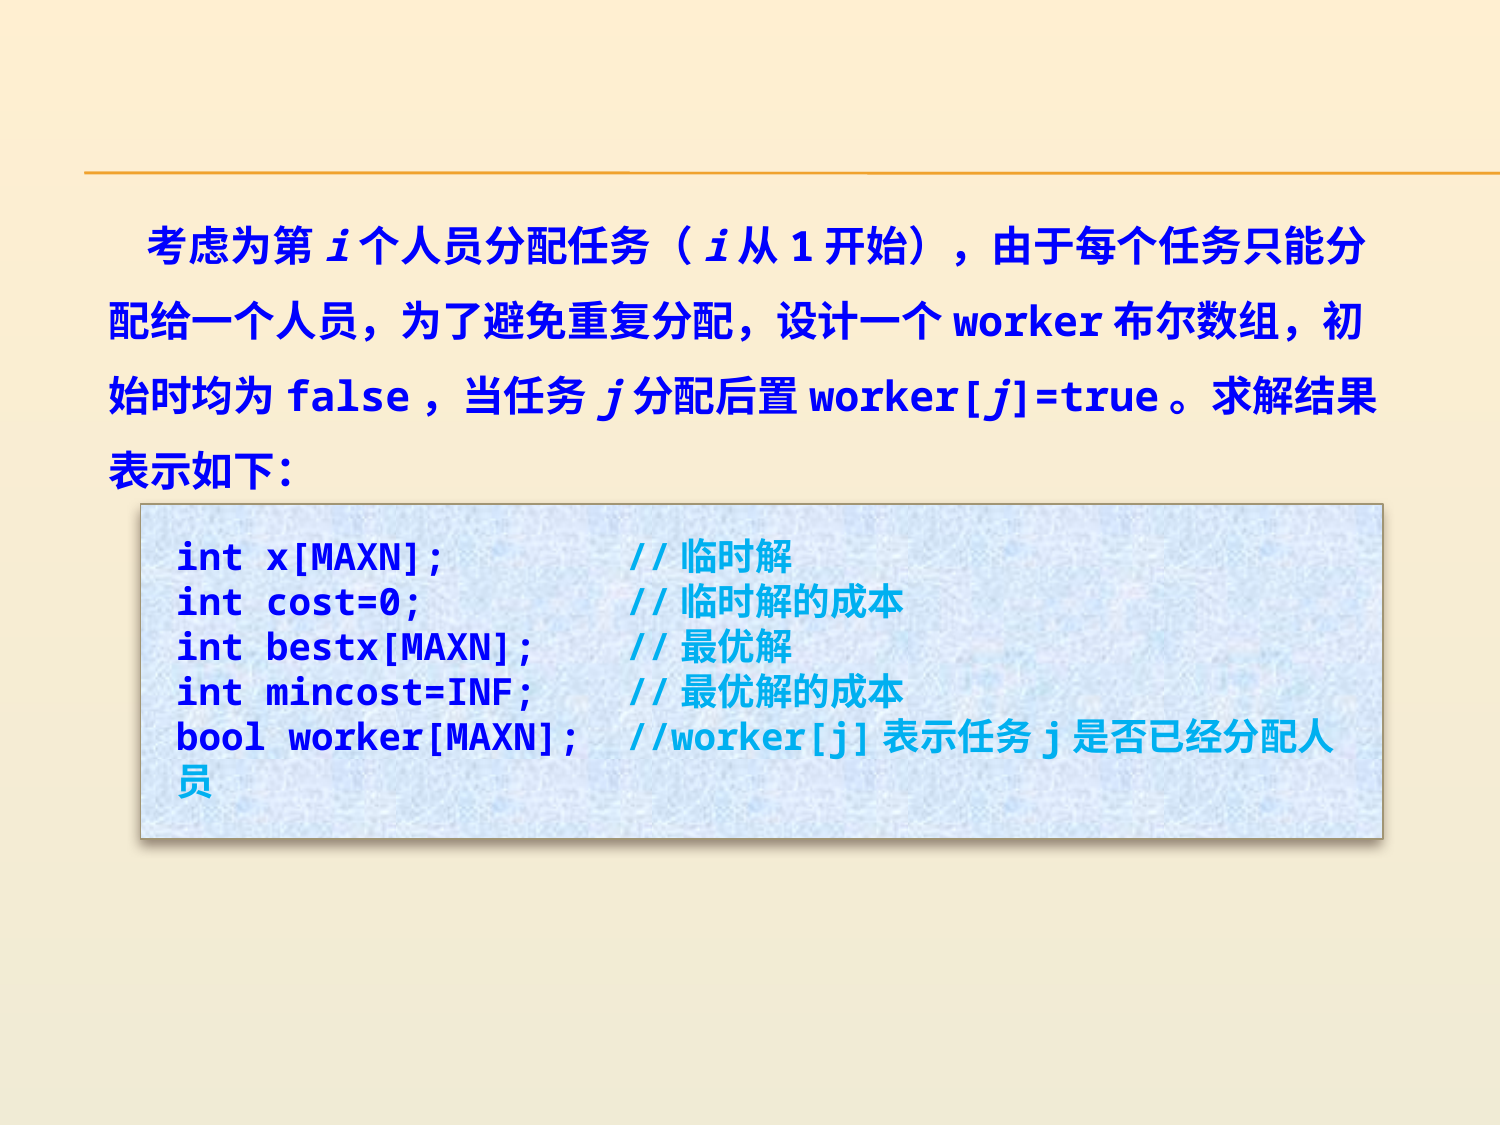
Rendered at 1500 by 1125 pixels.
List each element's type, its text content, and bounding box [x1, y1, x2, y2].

text_box 考虑为第i个人员分配任务（i从1开始），由于每个任务只能分配给一个人员，为了避免重复分配，设计一个worker布尔数组，初始时均为false，当任务j分配后置worker[j]=true。求解结果表示如下： [93, 187, 1418, 503]
text_box int x[MAXN]; //临时解 int cost=0; //临时解的成本 int bestx[MAXN]; //最优解 int mincost=INF; //最优解的成本 bool worker[MAXN]; //worker[j]表示任务j是否已经分配人员 [140, 503, 1384, 840]
